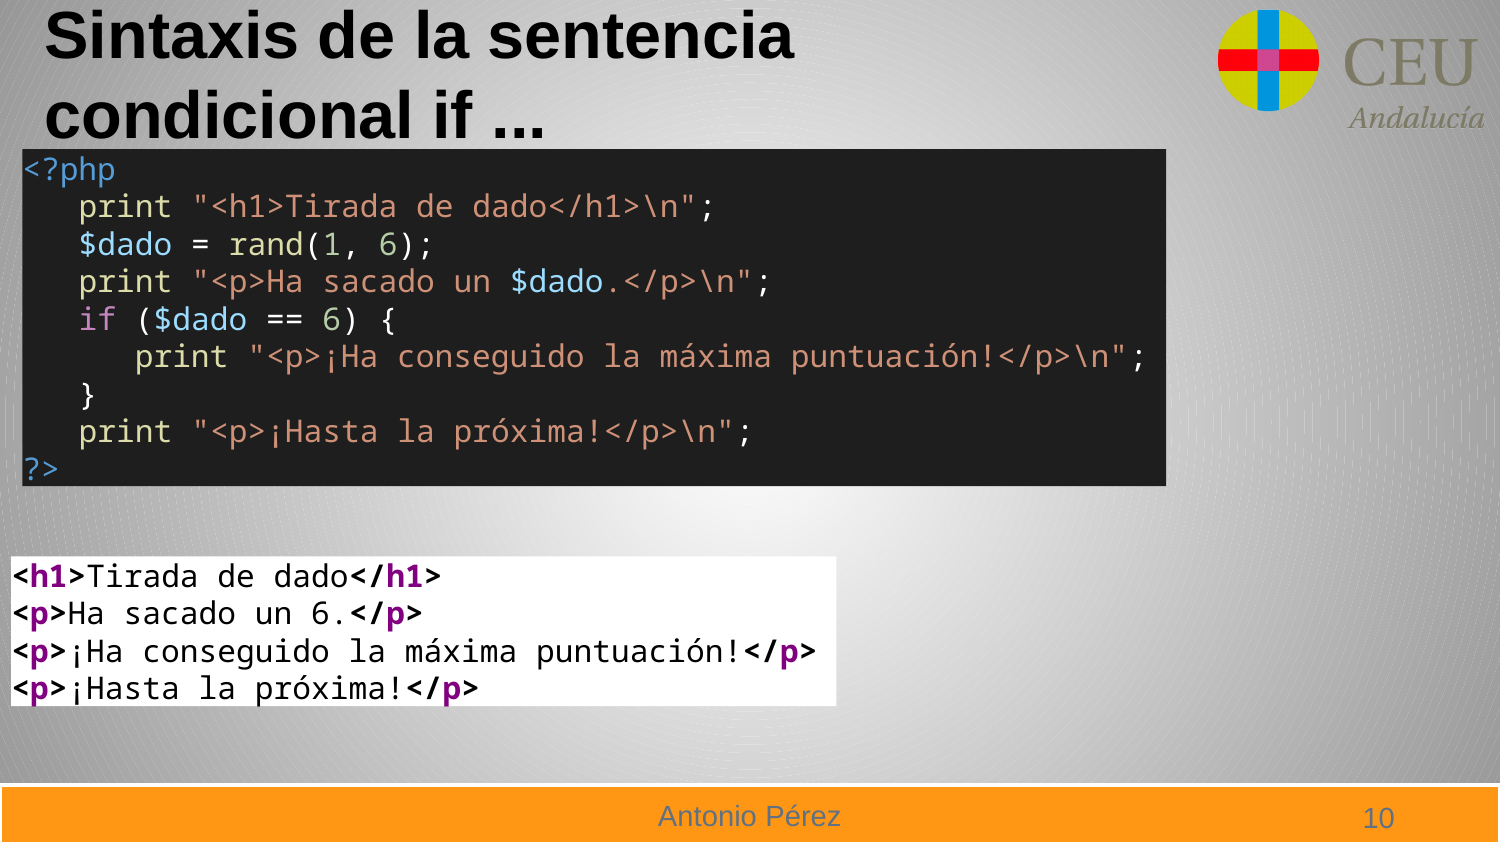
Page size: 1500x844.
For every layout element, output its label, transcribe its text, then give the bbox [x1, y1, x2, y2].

text_box <h1>Tirada de dado</h1> <p>Ha sacado un 6.</p> <p>¡Ha conseguido la máxima puntuación!</p> <p>¡Hasta la próxima!</p> [11, 556, 837, 707]
text_box <?php print "<h1>Tirada de dado</h1>\n"; $dado = rand(1, 6); print "<p>Ha sacado un $dado.</p>\n"; if ($dado == 6) { print "<p>¡Ha conseguido la máxima puntuación!</p>\n"; } print "<p>¡Hasta la próxima!</p>\n"; ?> [22, 149, 1167, 487]
title Sintaxis de la sentencia condicional if ... [29, 93, 1426, 168]
slide_number 10 [1347, 792, 1438, 844]
picture [1205, 0, 1500, 145]
